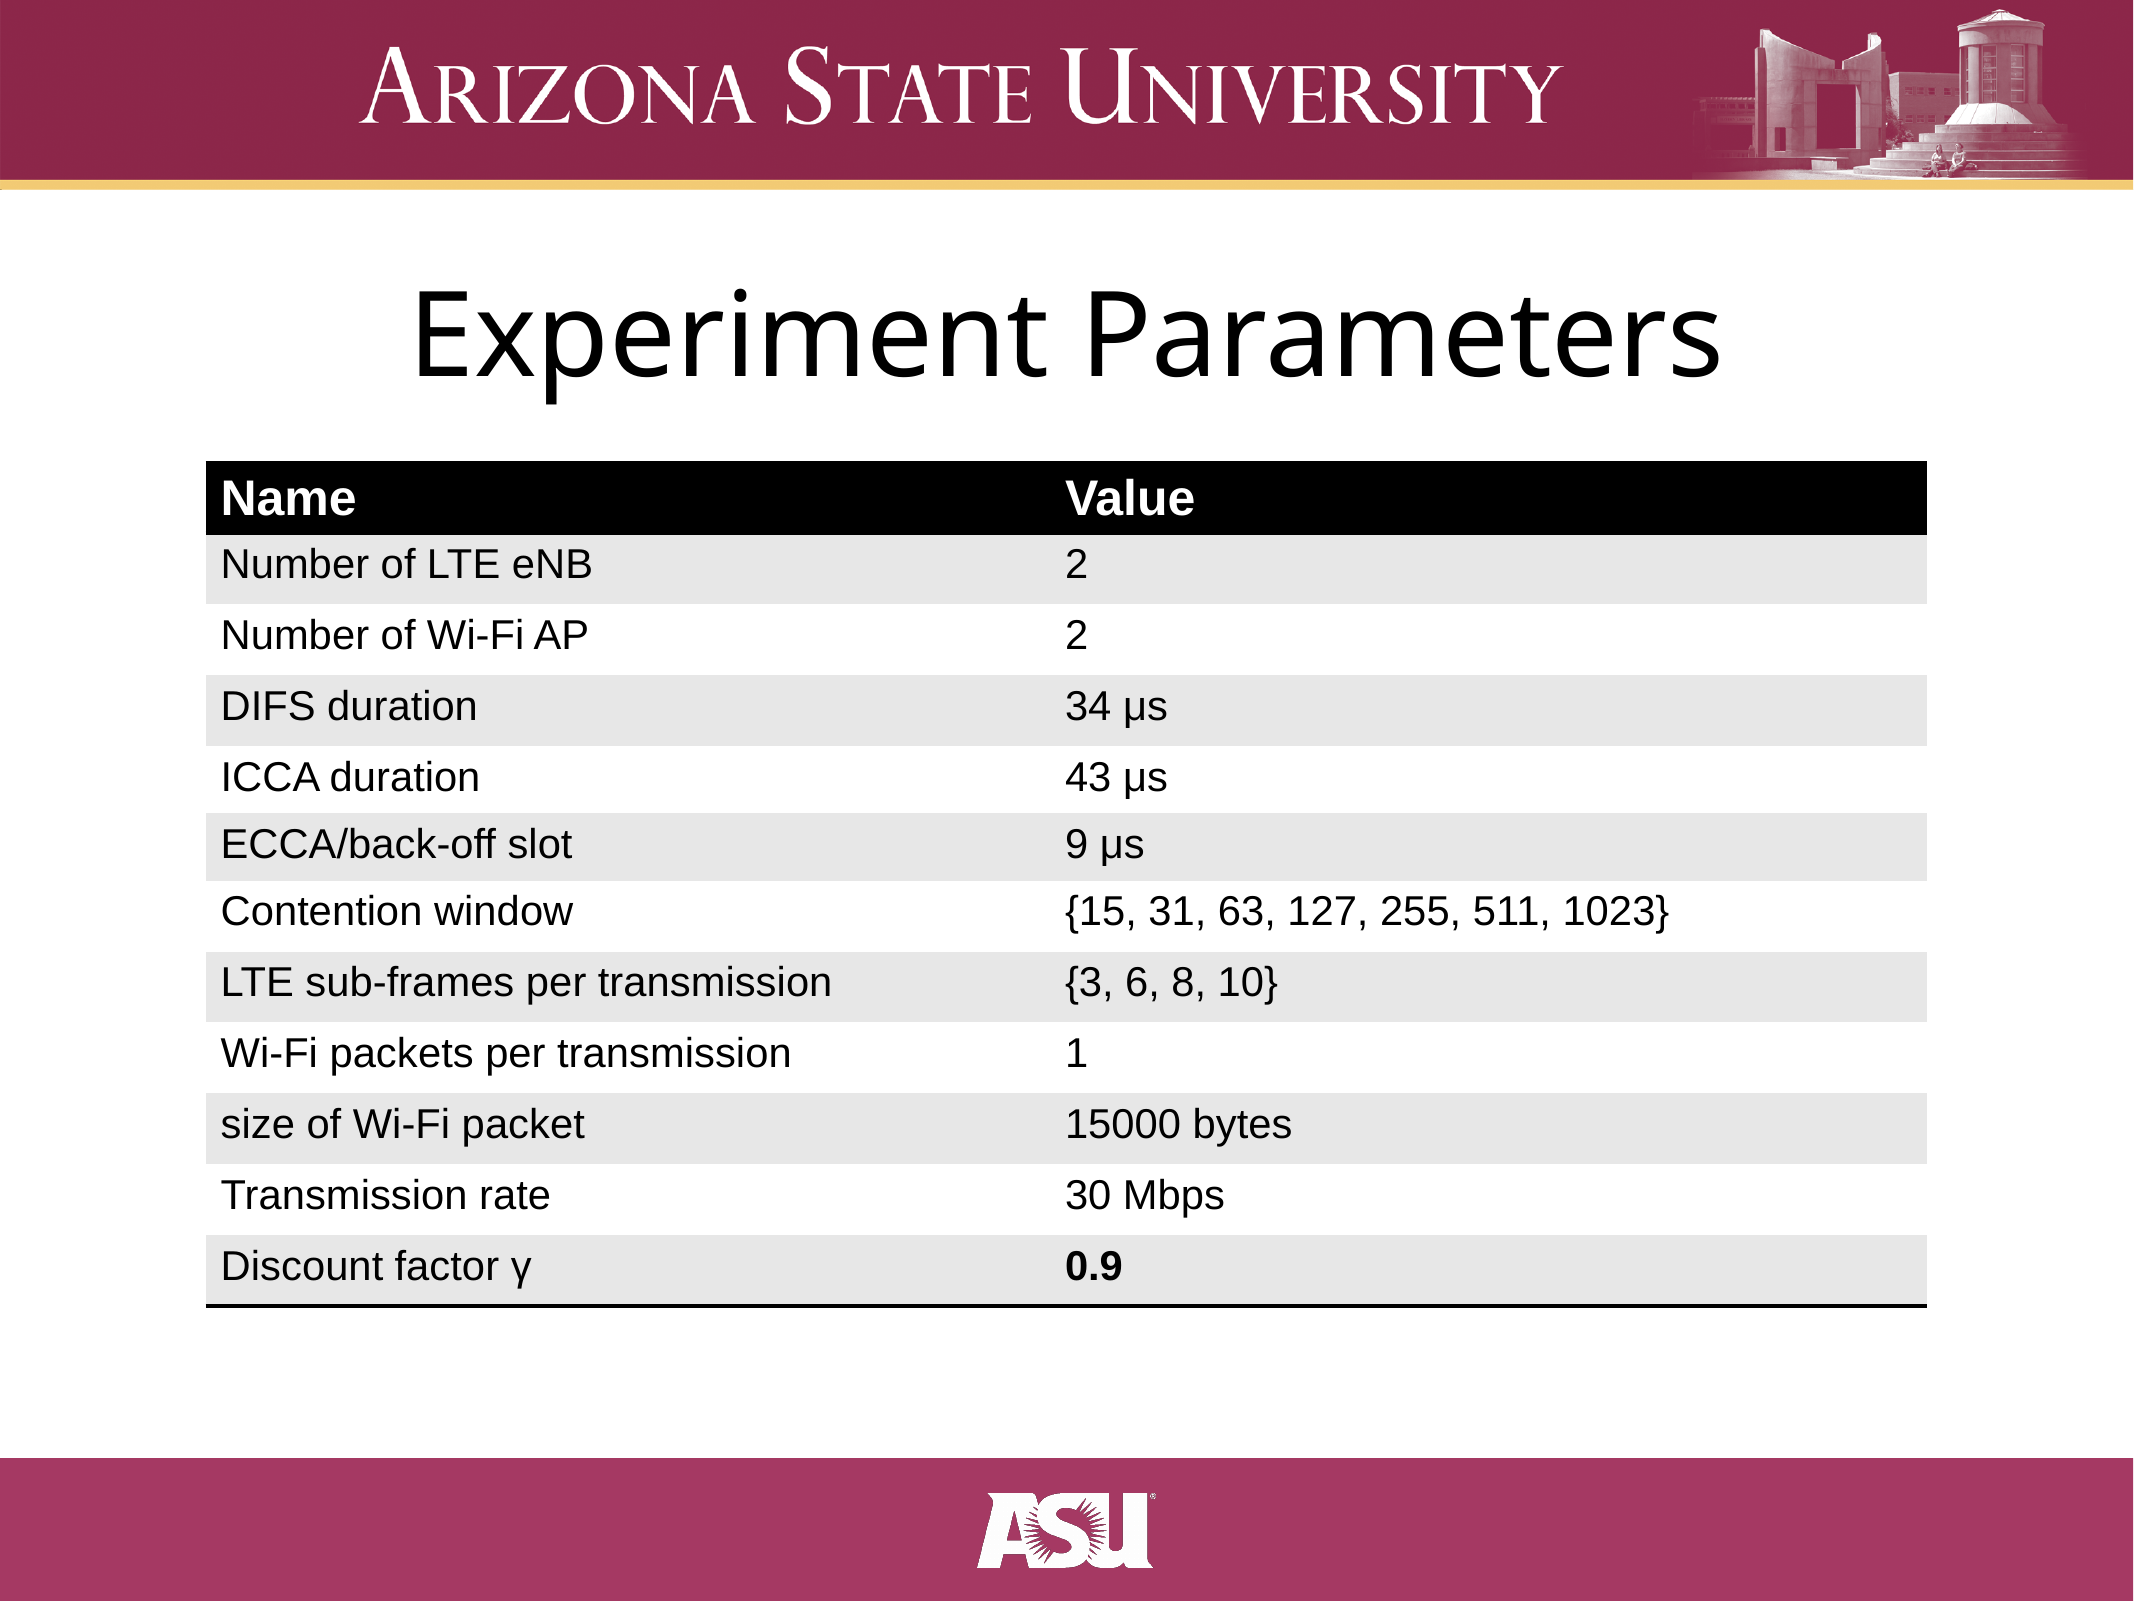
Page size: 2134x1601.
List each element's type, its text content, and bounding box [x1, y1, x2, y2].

table_cell 2 [1050, 535, 1927, 604]
table_cell 30 Mbps [1050, 1164, 1927, 1235]
table_cell 1 [1050, 1022, 1927, 1093]
table_cell ICCA duration [206, 746, 1050, 813]
table_cell ECCA/back-off slot [206, 813, 1050, 881]
table_cell {3, 6, 8, 10} [1050, 952, 1927, 1022]
table_cell 43 μs [1050, 746, 1927, 813]
table_cell Contention window [206, 881, 1050, 952]
table_header Value [1050, 464, 1927, 531]
picture [0, 1458, 2134, 1601]
table_cell Transmission rate [206, 1164, 1050, 1235]
table_cell 15000 bytes [1050, 1093, 1927, 1164]
table_cell Wi-Fi packets per transmission [206, 1022, 1050, 1093]
table_cell Discount factor γ [206, 1235, 1050, 1304]
title Experiment Parameters [159, 195, 1974, 463]
table_cell Number of Wi-Fi AP [206, 604, 1050, 675]
table_cell Number of LTE eNB [206, 535, 1050, 604]
table_cell 9 μs [1050, 813, 1927, 881]
table_cell 2 [1050, 604, 1927, 675]
table_cell 34 μs [1050, 675, 1927, 746]
table_header Name [206, 464, 1050, 531]
table_cell DIFS duration [206, 675, 1050, 746]
table_cell size of Wi-Fi packet [206, 1093, 1050, 1164]
table_cell 0.9 [1050, 1235, 1927, 1304]
table_cell {15, 31, 63, 127, 255, 511, 1023} [1050, 881, 1927, 952]
table_cell LTE sub-frames per transmission [206, 952, 1050, 1022]
picture [0, 0, 2134, 190]
